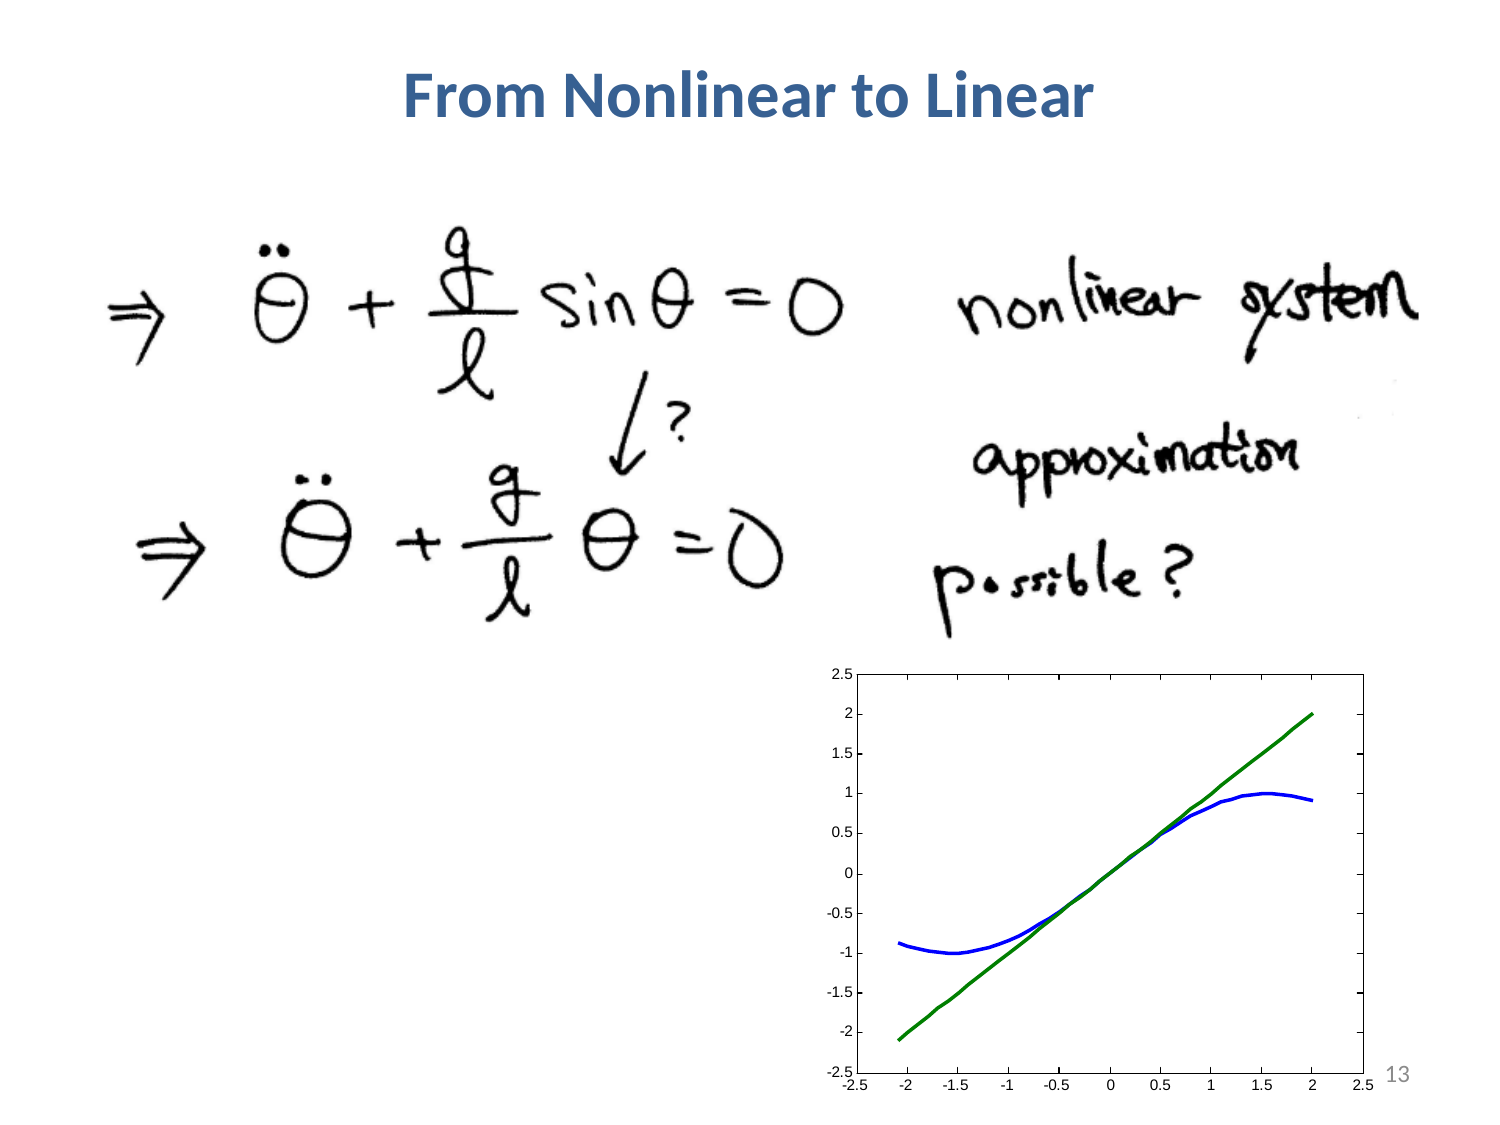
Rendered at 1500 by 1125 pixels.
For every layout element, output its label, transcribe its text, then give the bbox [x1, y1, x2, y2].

title From Nonlinear to Linear [74, 44, 1426, 138]
picture [74, 188, 1447, 1125]
